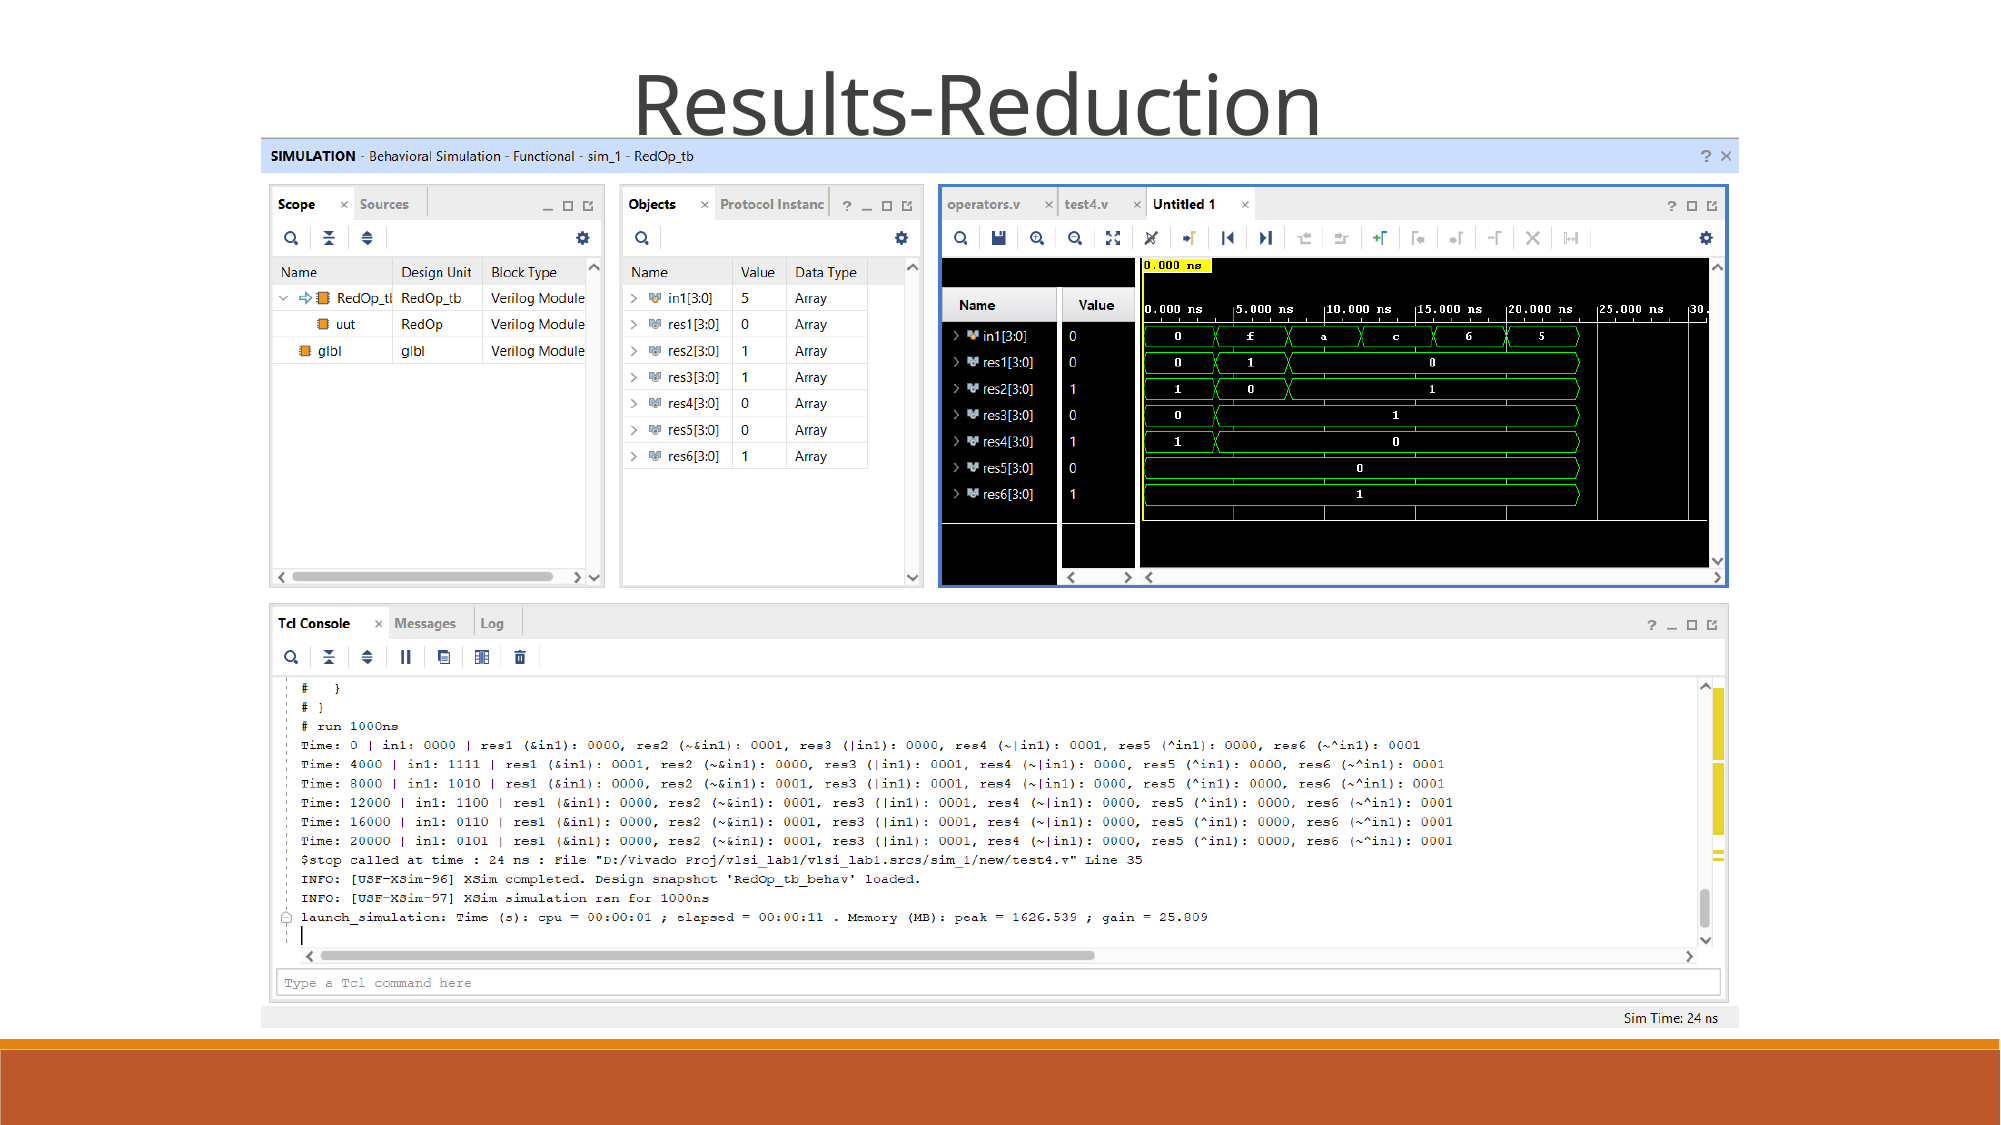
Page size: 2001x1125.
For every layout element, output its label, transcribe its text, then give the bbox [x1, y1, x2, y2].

title Results-Reduction [616, 0, 1384, 135]
picture [260, 137, 1740, 1028]
